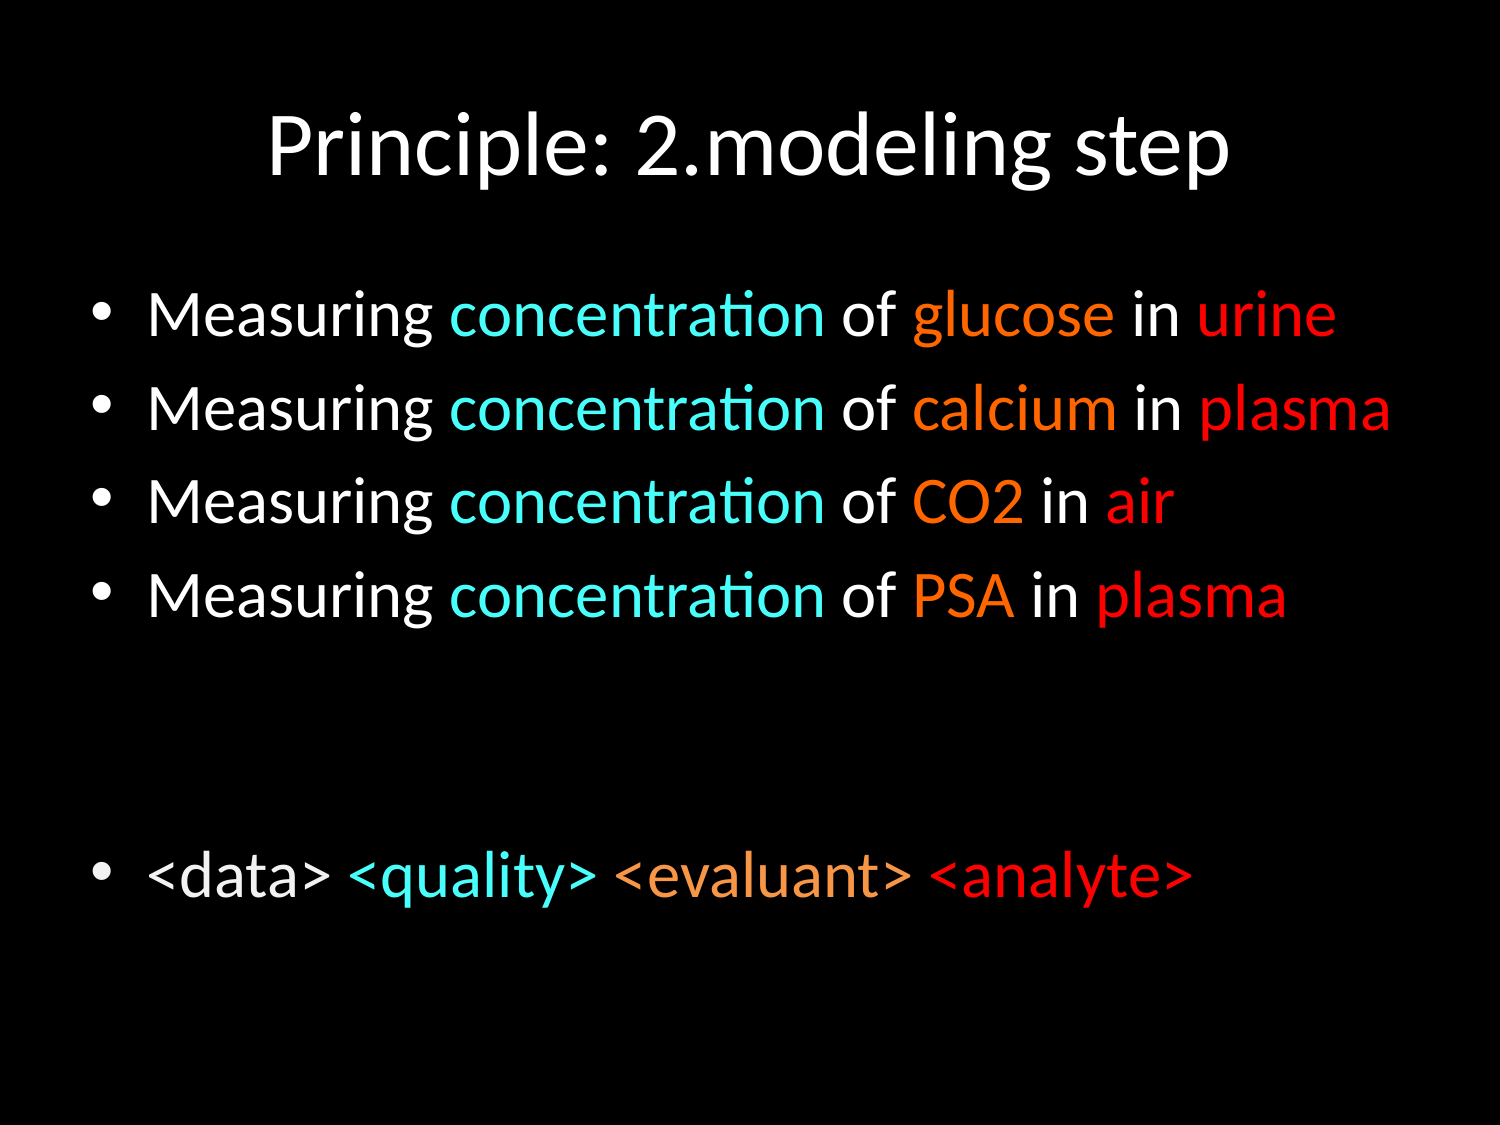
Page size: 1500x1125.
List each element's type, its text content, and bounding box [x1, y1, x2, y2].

title Principle: 2.modeling step [75, 45, 1425, 233]
list Measuring concentration of glucose in urine Measuring concentration of calcium in plasma Measuring concentration of CO2 in air Measuring concentration of PSA in plasma <data> <quality> <evaluant> <analyte> [75, 262, 1425, 1005]
